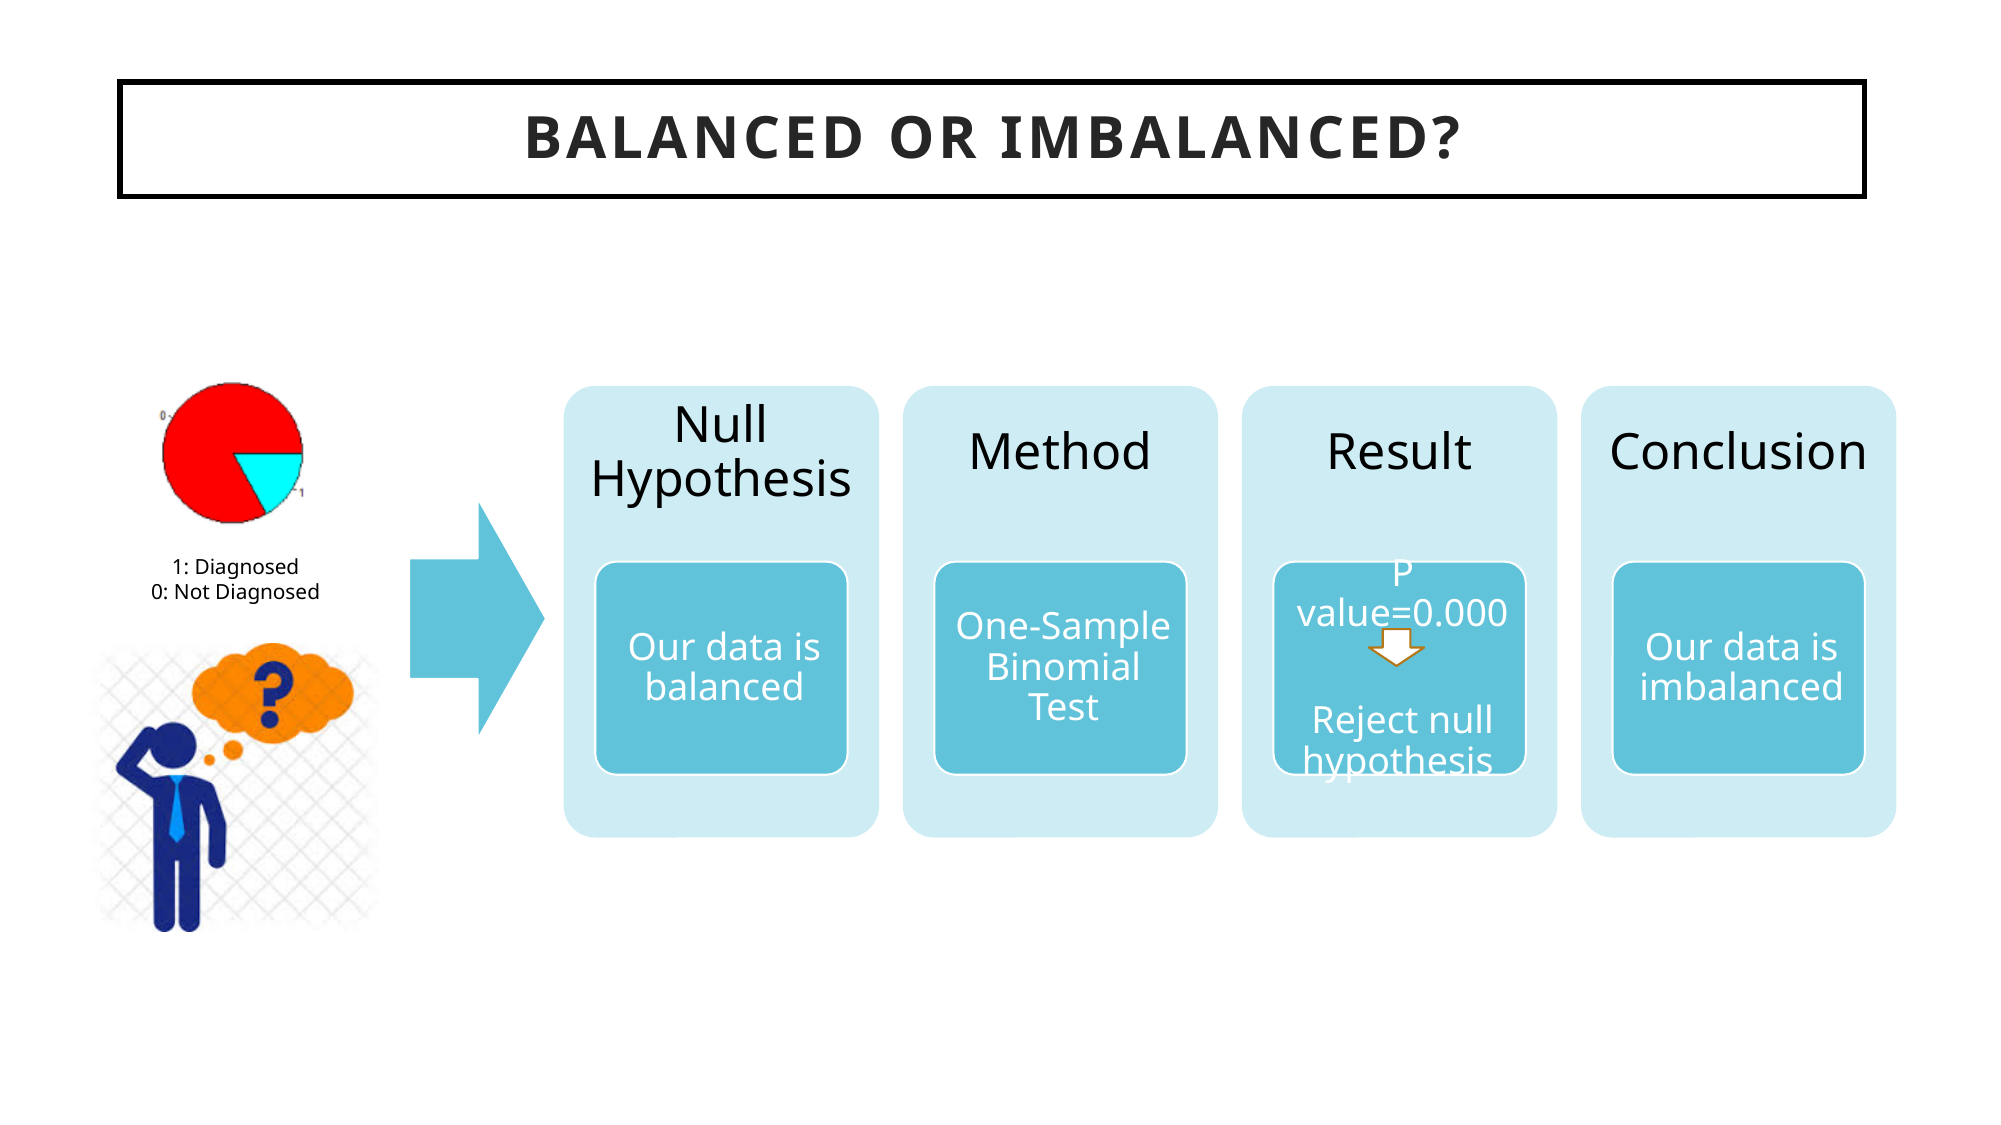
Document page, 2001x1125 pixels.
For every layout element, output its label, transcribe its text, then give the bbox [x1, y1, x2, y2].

picture [147, 370, 330, 533]
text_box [563, 385, 1897, 838]
text_box [408, 497, 547, 741]
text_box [90, 546, 380, 933]
title balanced or imbalanced? [117, 79, 1867, 199]
